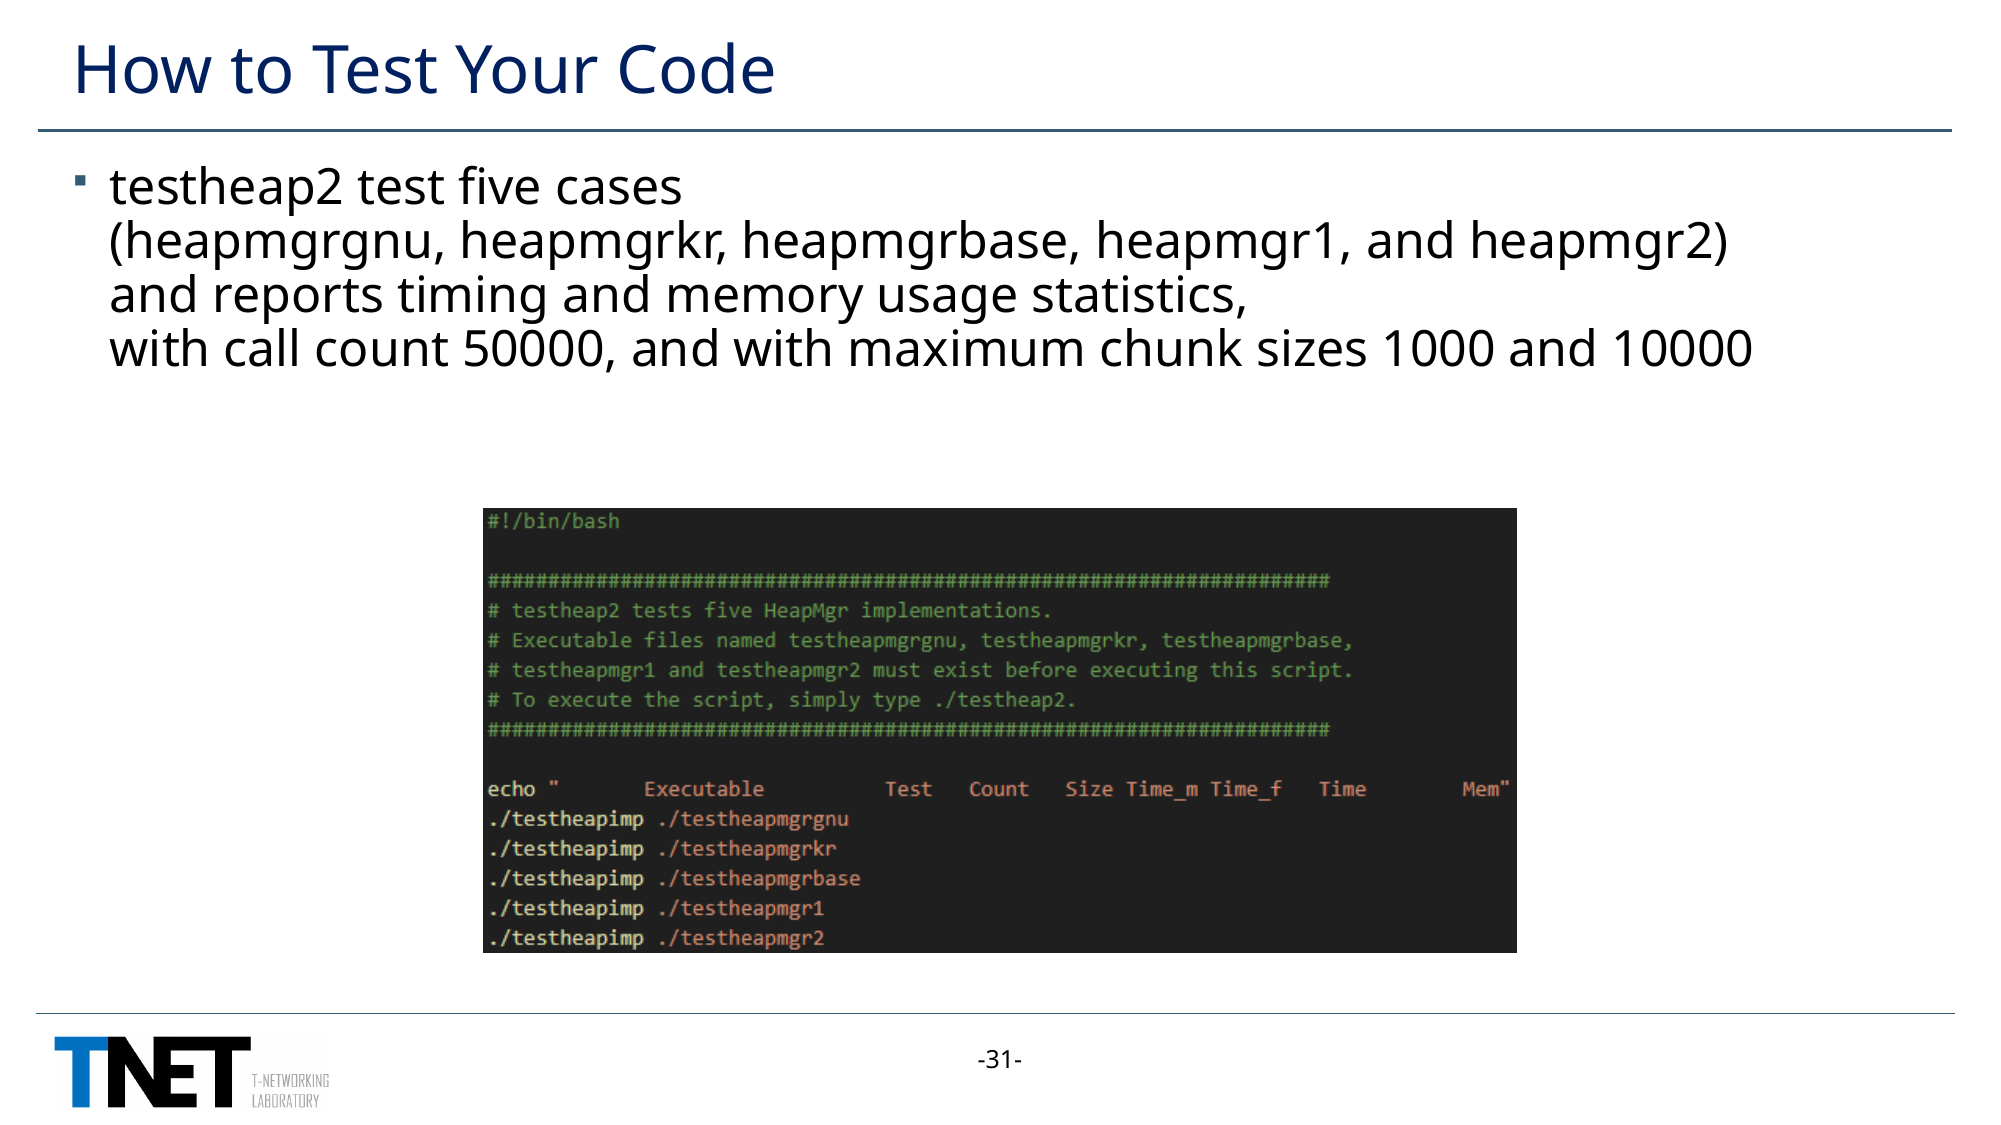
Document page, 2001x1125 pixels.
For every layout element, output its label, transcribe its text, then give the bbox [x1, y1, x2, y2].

list testheap2 test five cases (heapmgrgnu, heapmgrkr, heapmgrbase, heapmgr1, and heapmgr2) and reports timing and memory usage statistics, with call count 50000, and with maximum chunk sizes 1000 and 10000 [57, 154, 1923, 998]
slide_number -31- [774, 1036, 1225, 1097]
picture [483, 508, 1517, 953]
picture [54, 1036, 330, 1109]
title How to Test Your Code [57, 28, 1923, 123]
